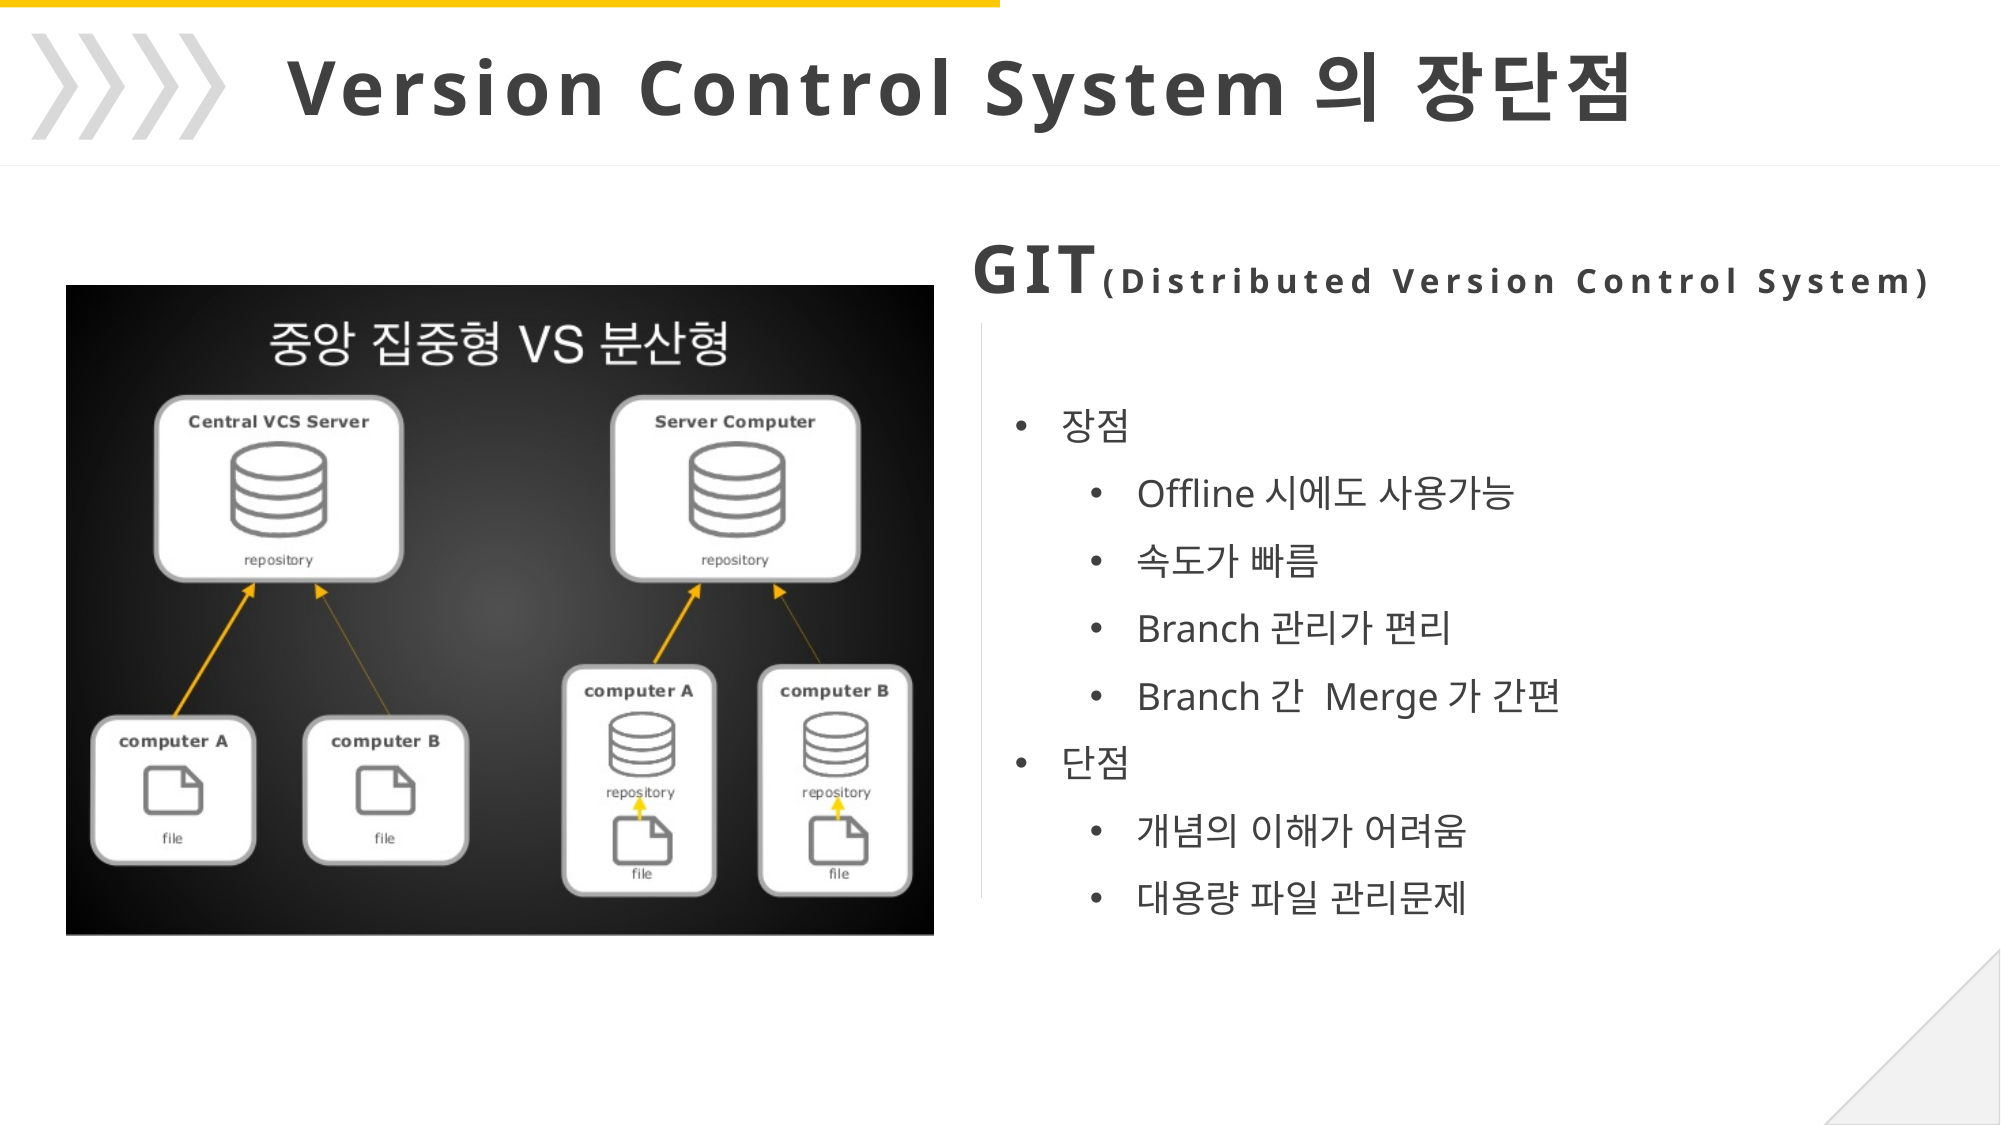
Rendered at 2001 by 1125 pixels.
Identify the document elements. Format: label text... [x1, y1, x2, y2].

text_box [31, 33, 125, 140]
text_box Version Control System의 장단점 [272, 33, 1683, 139]
picture [66, 285, 934, 936]
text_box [999, 219, 1977, 934]
text_box [0, 0, 1001, 8]
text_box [131, 33, 226, 140]
